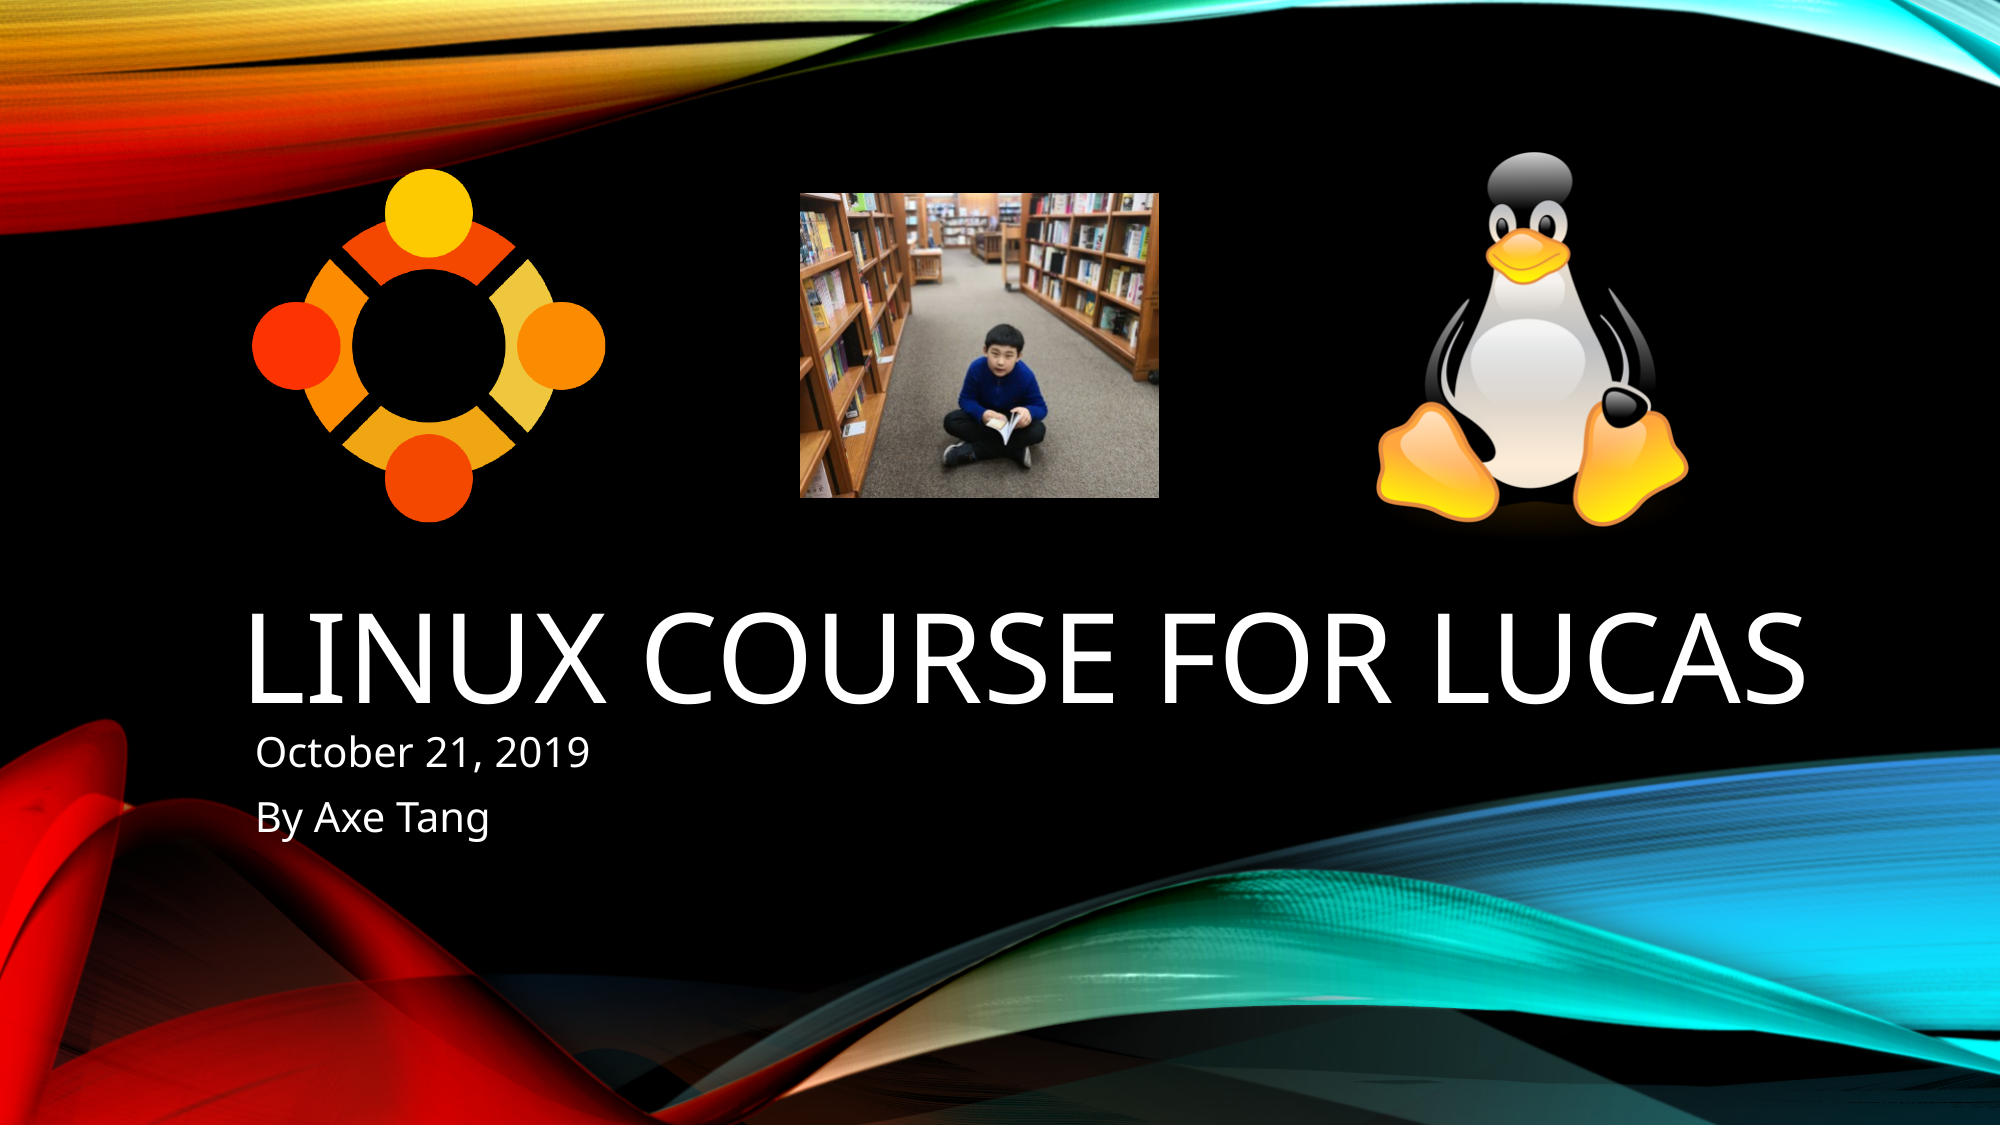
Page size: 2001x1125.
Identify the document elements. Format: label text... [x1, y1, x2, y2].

picture [0, 0, 2000, 561]
subtitle October 21, 2019 By Axe Tang [239, 723, 1790, 886]
title Linux Course FOR lUCAS [225, 561, 1881, 765]
picture [0, 717, 2000, 1125]
